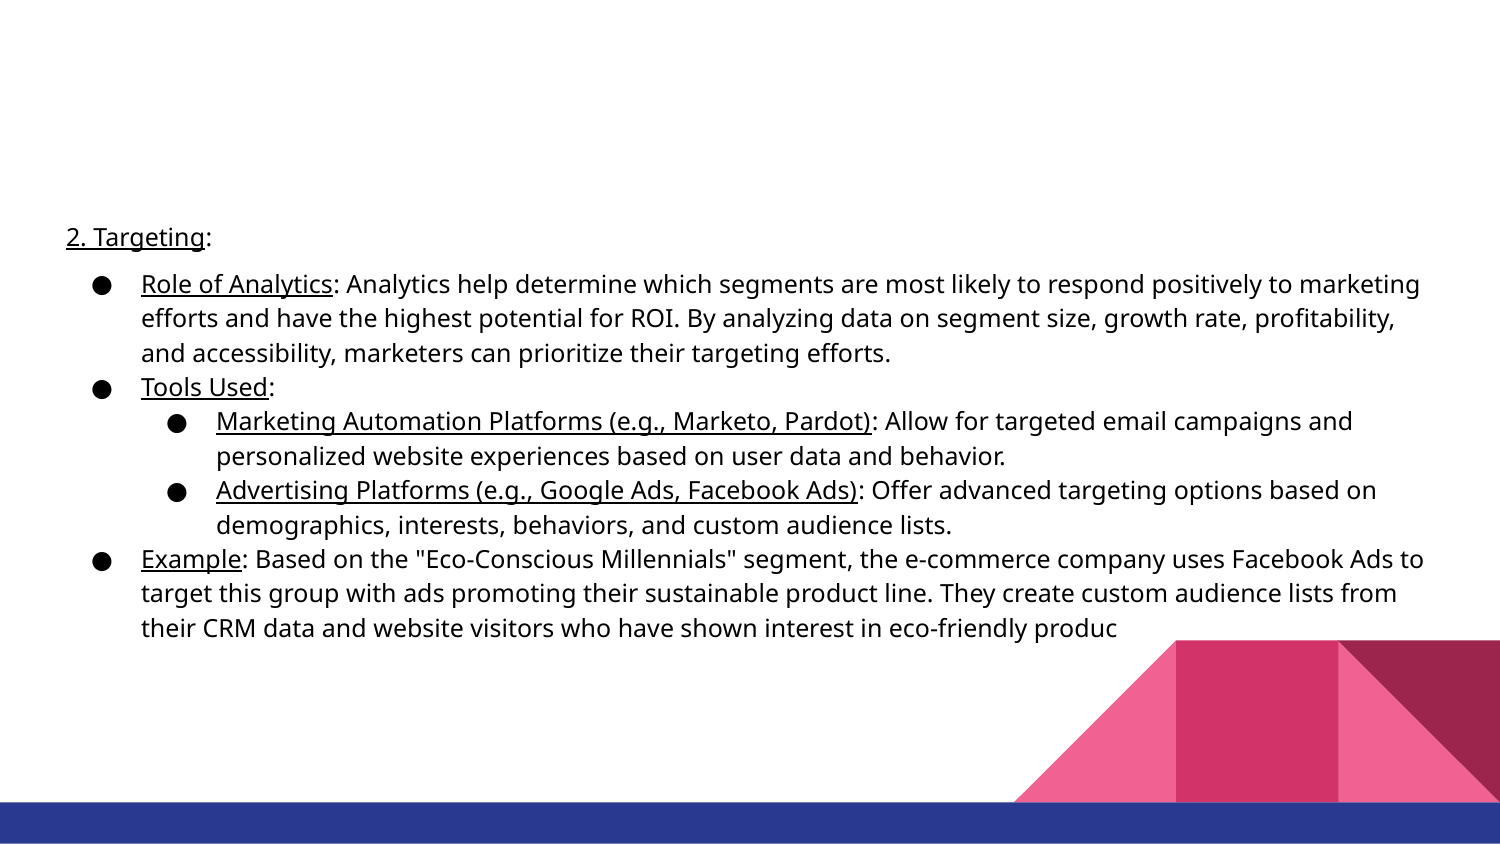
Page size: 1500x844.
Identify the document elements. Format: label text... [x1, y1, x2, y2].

list 2. Targeting: Role of Analytics: Analytics help determine which segments are most likely to respond positively to marketing efforts and have the highest potential for ROI. By analyzing data on segment size, growth rate, profitability, and accessibility, marketers can prioritize their targeting efforts. Tools Used: Marketing Automation Platforms (e.g., Marketo, Pardot): Allow for targeted email campaigns and personalized website experiences based on user data and behavior. Advertising Platforms (e.g., Google Ads, Facebook Ads): Offer advanced targeting options based on demographics, interests, behaviors, and custom audience lists. Example: Based on the "Eco-Conscious Millennials" segment, the e-commerce company uses Facebook Ads to target this group with ads promoting their sustainable product line. They create custom audience lists from their CRM data and website visitors who have shown interest in eco-friendly produc [51, 201, 1449, 750]
